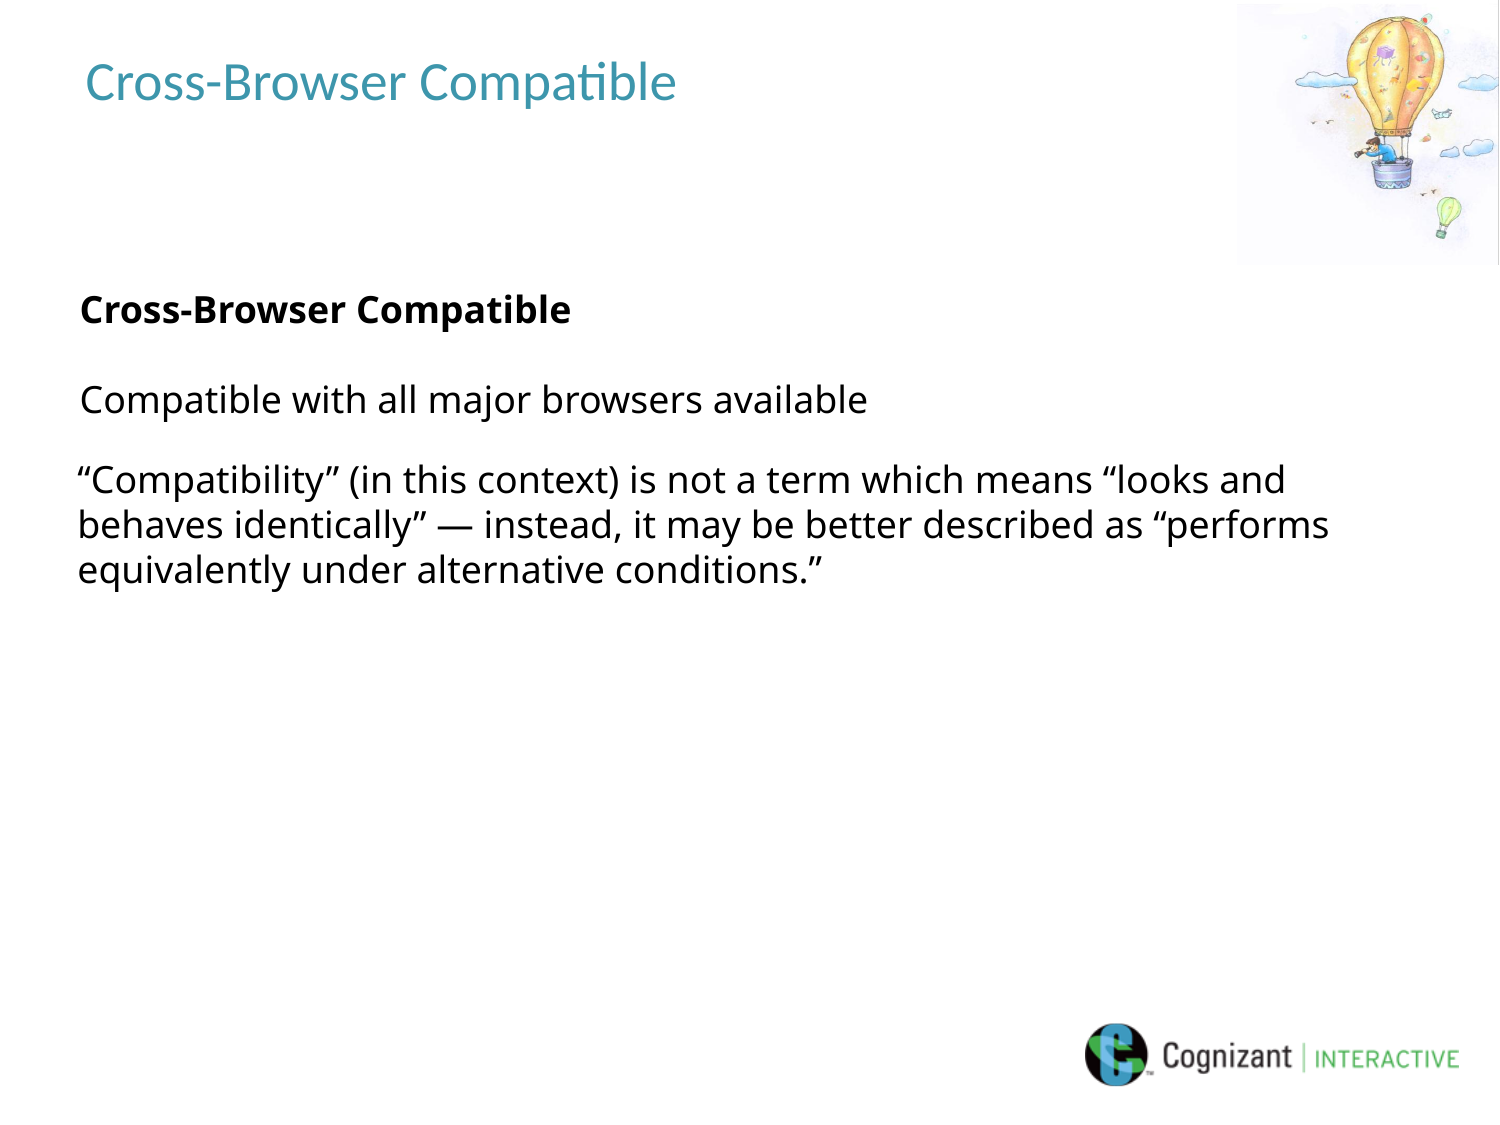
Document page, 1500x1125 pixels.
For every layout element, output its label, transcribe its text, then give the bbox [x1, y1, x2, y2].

picture [1085, 1022, 1459, 1088]
picture [1237, 0, 1499, 265]
title Cross-Browser Compatible [70, 37, 1275, 119]
text_box Cross-Browser Compatible Compatible with all major browsers available [64, 278, 1447, 429]
text_box “Compatibility” (in this context) is not a term which means “looks and behaves identically” — instead, it may be better described as “performs equivalently under alternative conditions.” [62, 448, 1445, 599]
